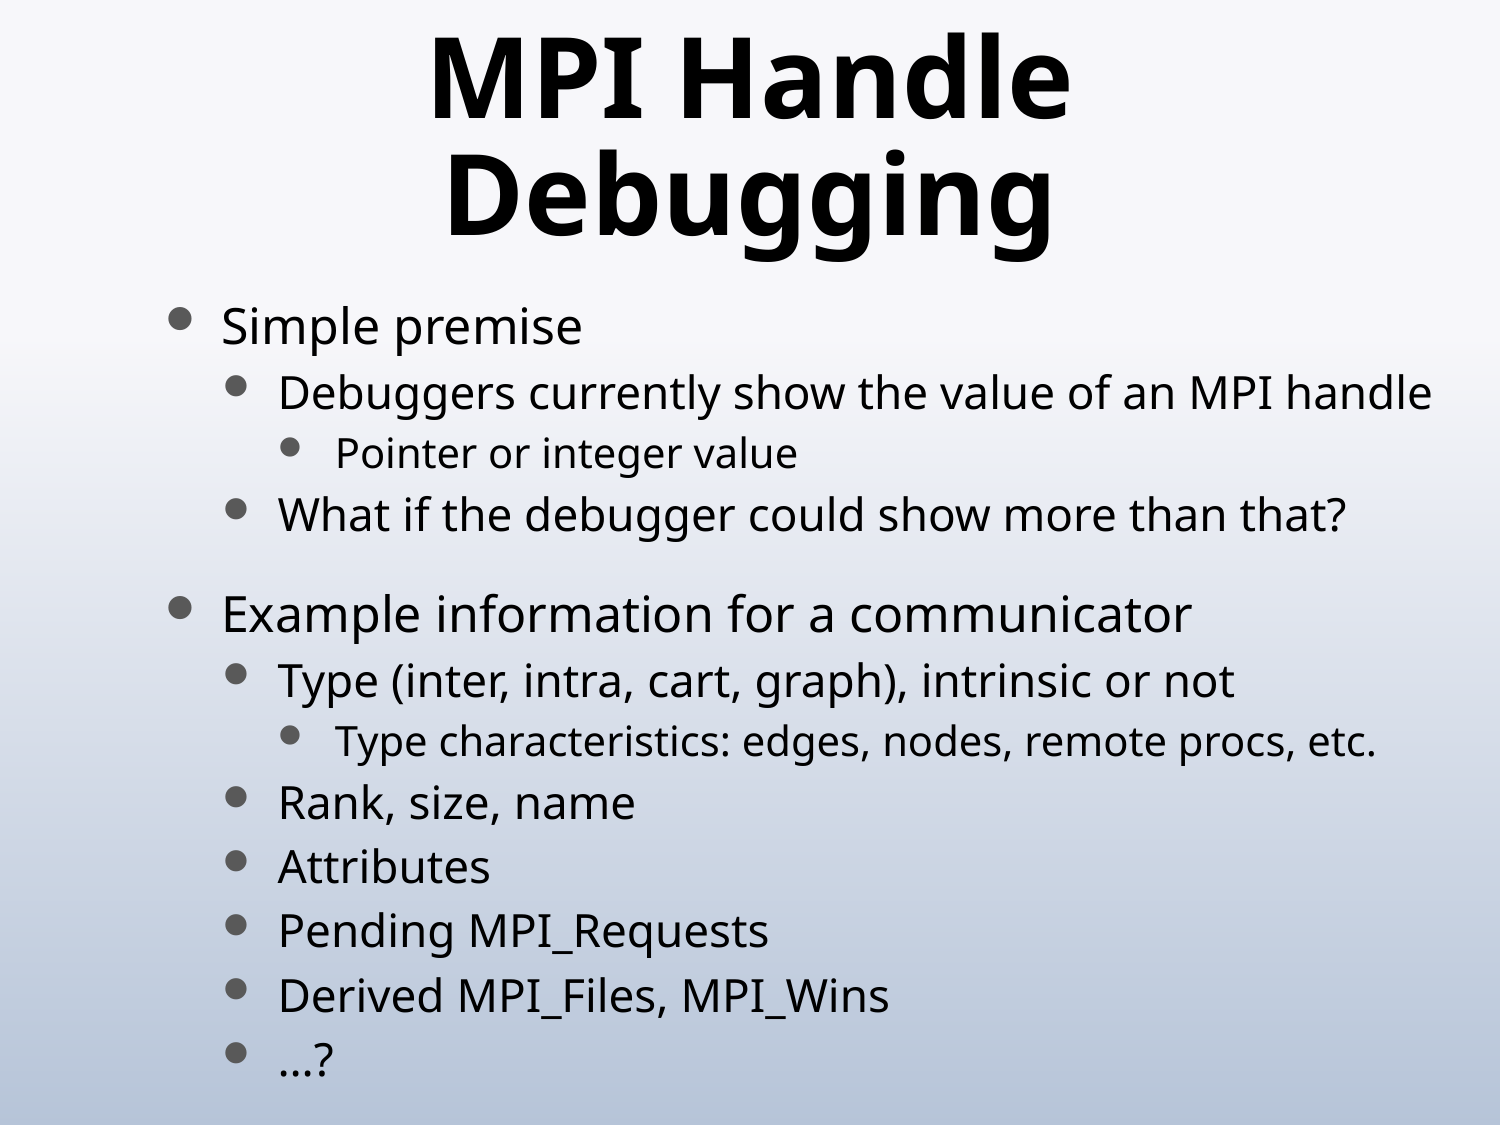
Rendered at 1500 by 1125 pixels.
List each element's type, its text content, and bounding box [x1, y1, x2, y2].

list Simple premise Debuggers currently show the value of an MPI handle Pointer or integer value What if the debugger could show more than that? Example information for a communicator Type (inter, intra, cart, graph), intrinsic or not Type characteristics: edges, nodes, remote procs, etc. Rank, size, name Attributes Pending MPI_Requests Derived MPI_Files, MPI_Wins …? [150, 286, 1500, 1125]
title MPI Handle Debugging [150, 37, 1350, 245]
